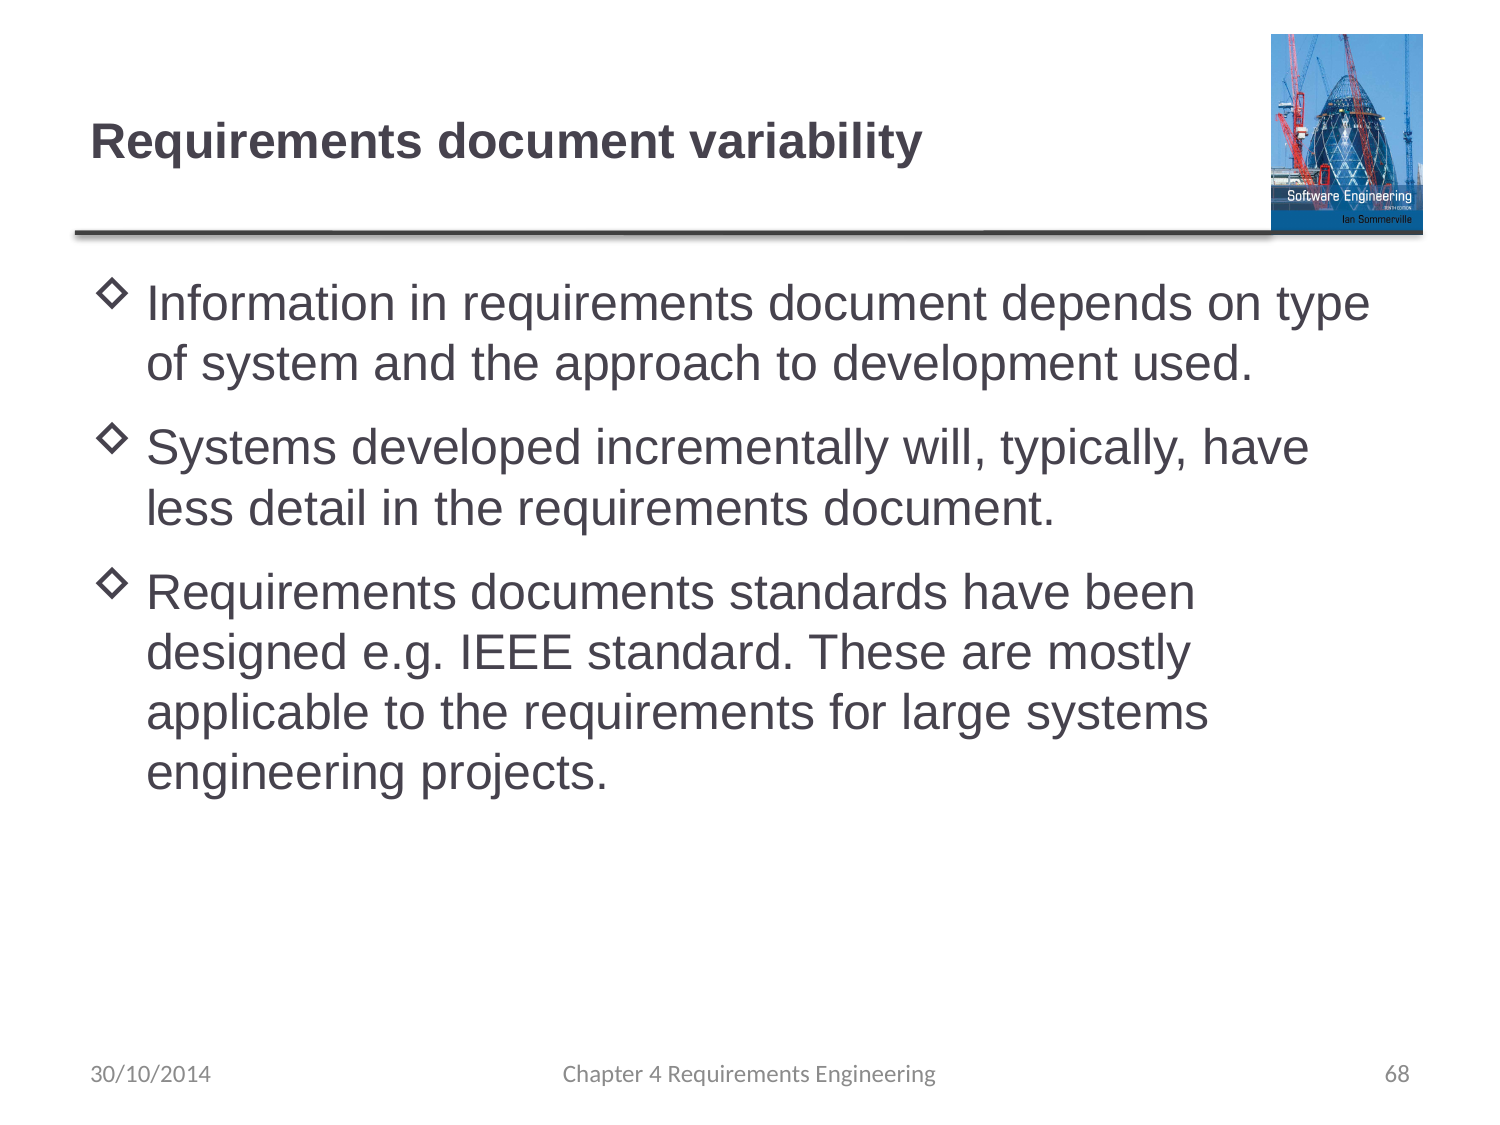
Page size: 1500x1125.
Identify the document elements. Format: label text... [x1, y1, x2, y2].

list Information in requirements document depends on type of system and the approach to development used. Systems developed incrementally will, typically, have less detail in the requirements document. Requirements documents standards have been designed e.g. IEEE standard. These are mostly applicable to the requirements for large systems engineering projects. [75, 262, 1425, 1005]
slide_number 68 [1074, 1042, 1425, 1103]
picture [1271, 34, 1423, 230]
title Requirements document variability [74, 44, 1272, 233]
footer Chapter 4 Requirements Engineering [512, 1042, 988, 1103]
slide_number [75, 1042, 425, 1103]
